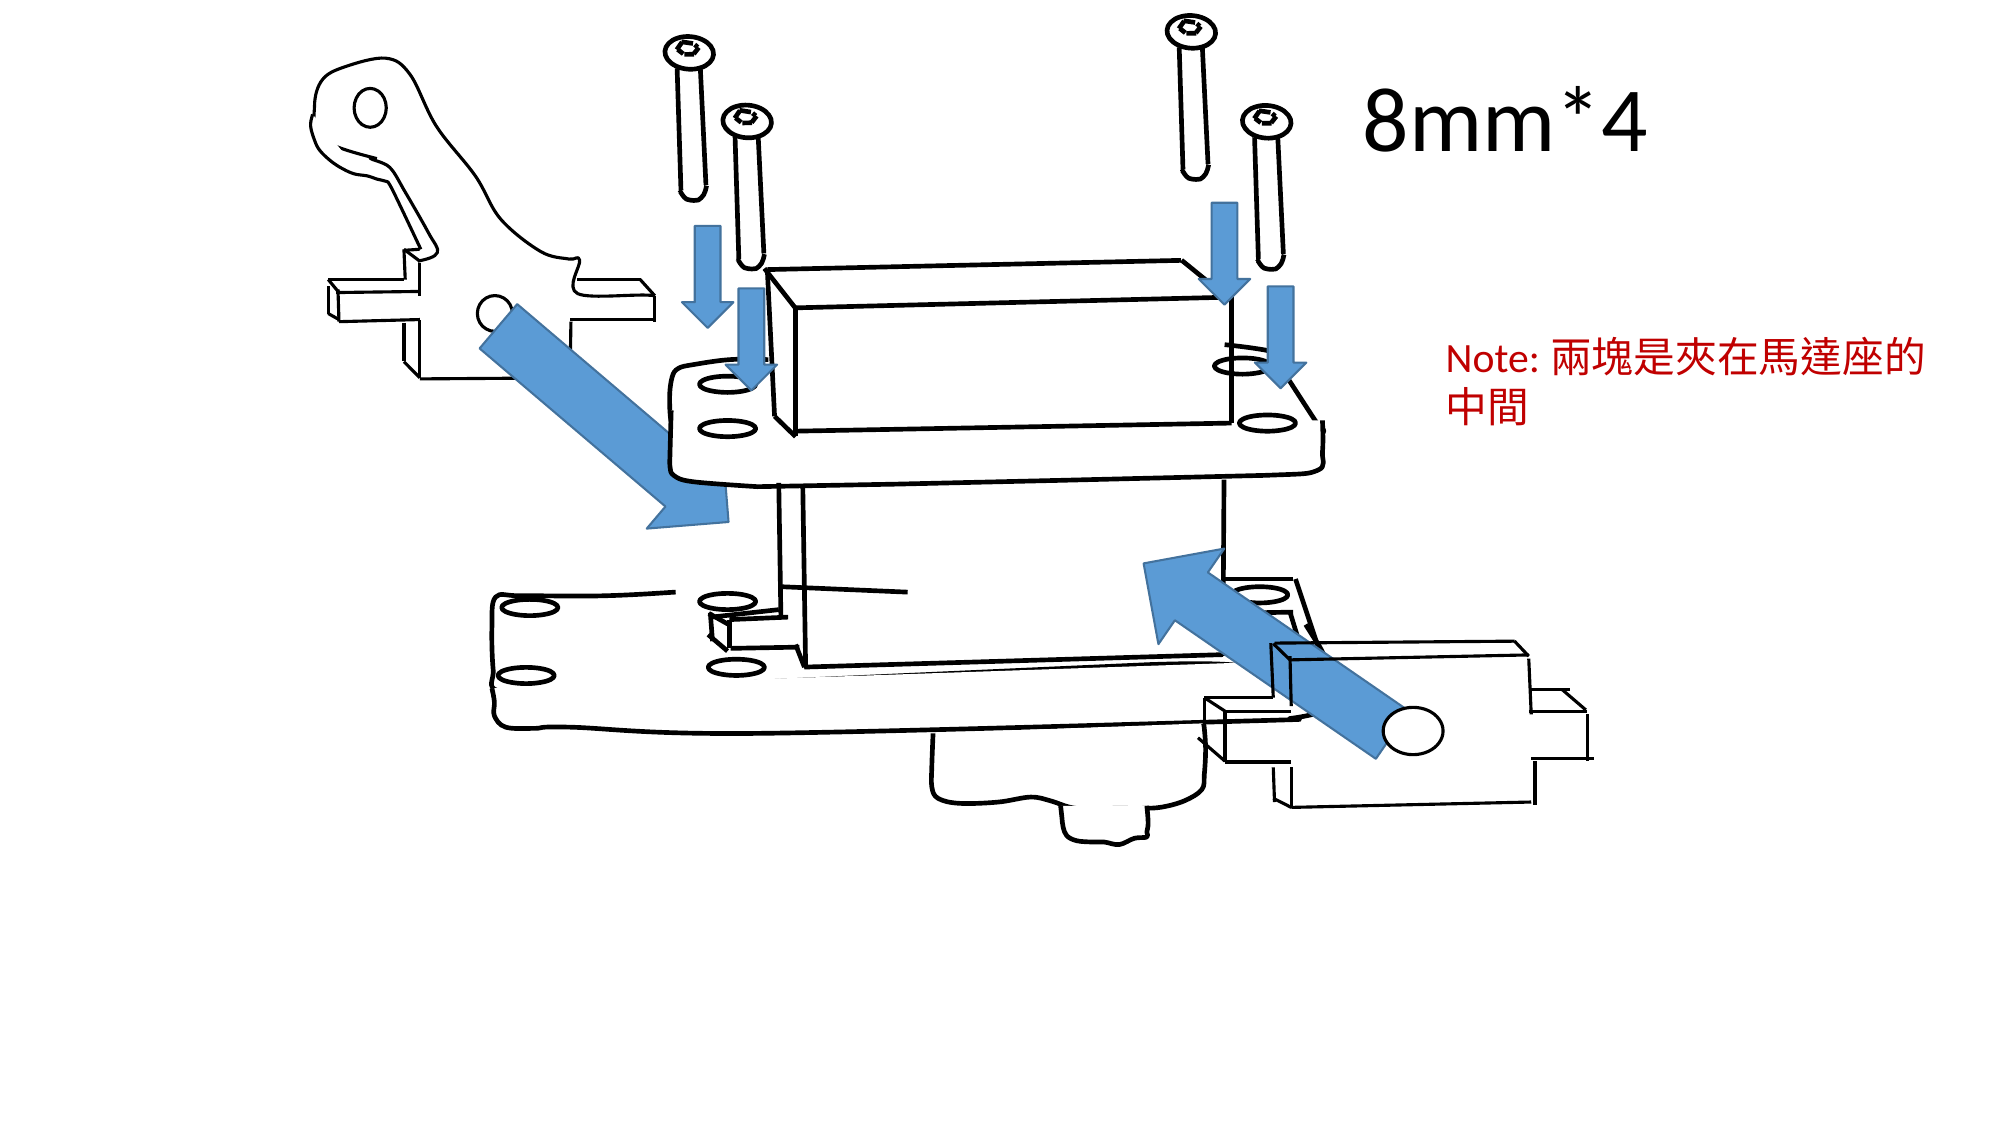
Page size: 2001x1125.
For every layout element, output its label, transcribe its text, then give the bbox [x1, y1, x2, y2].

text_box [711, 609, 779, 618]
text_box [713, 618, 729, 625]
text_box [310, 57, 655, 379]
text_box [1197, 641, 1594, 808]
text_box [491, 260, 1330, 845]
text_box 8mm*4 [1347, 52, 1663, 178]
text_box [683, 117, 808, 251]
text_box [708, 634, 728, 652]
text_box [1203, 117, 1327, 251]
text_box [1128, 27, 1252, 162]
text_box [693, 251, 722, 260]
text_box Note:兩塊是夾在馬達座的中間 [1430, 323, 1966, 438]
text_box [626, 48, 750, 183]
text_box [1210, 251, 1239, 260]
